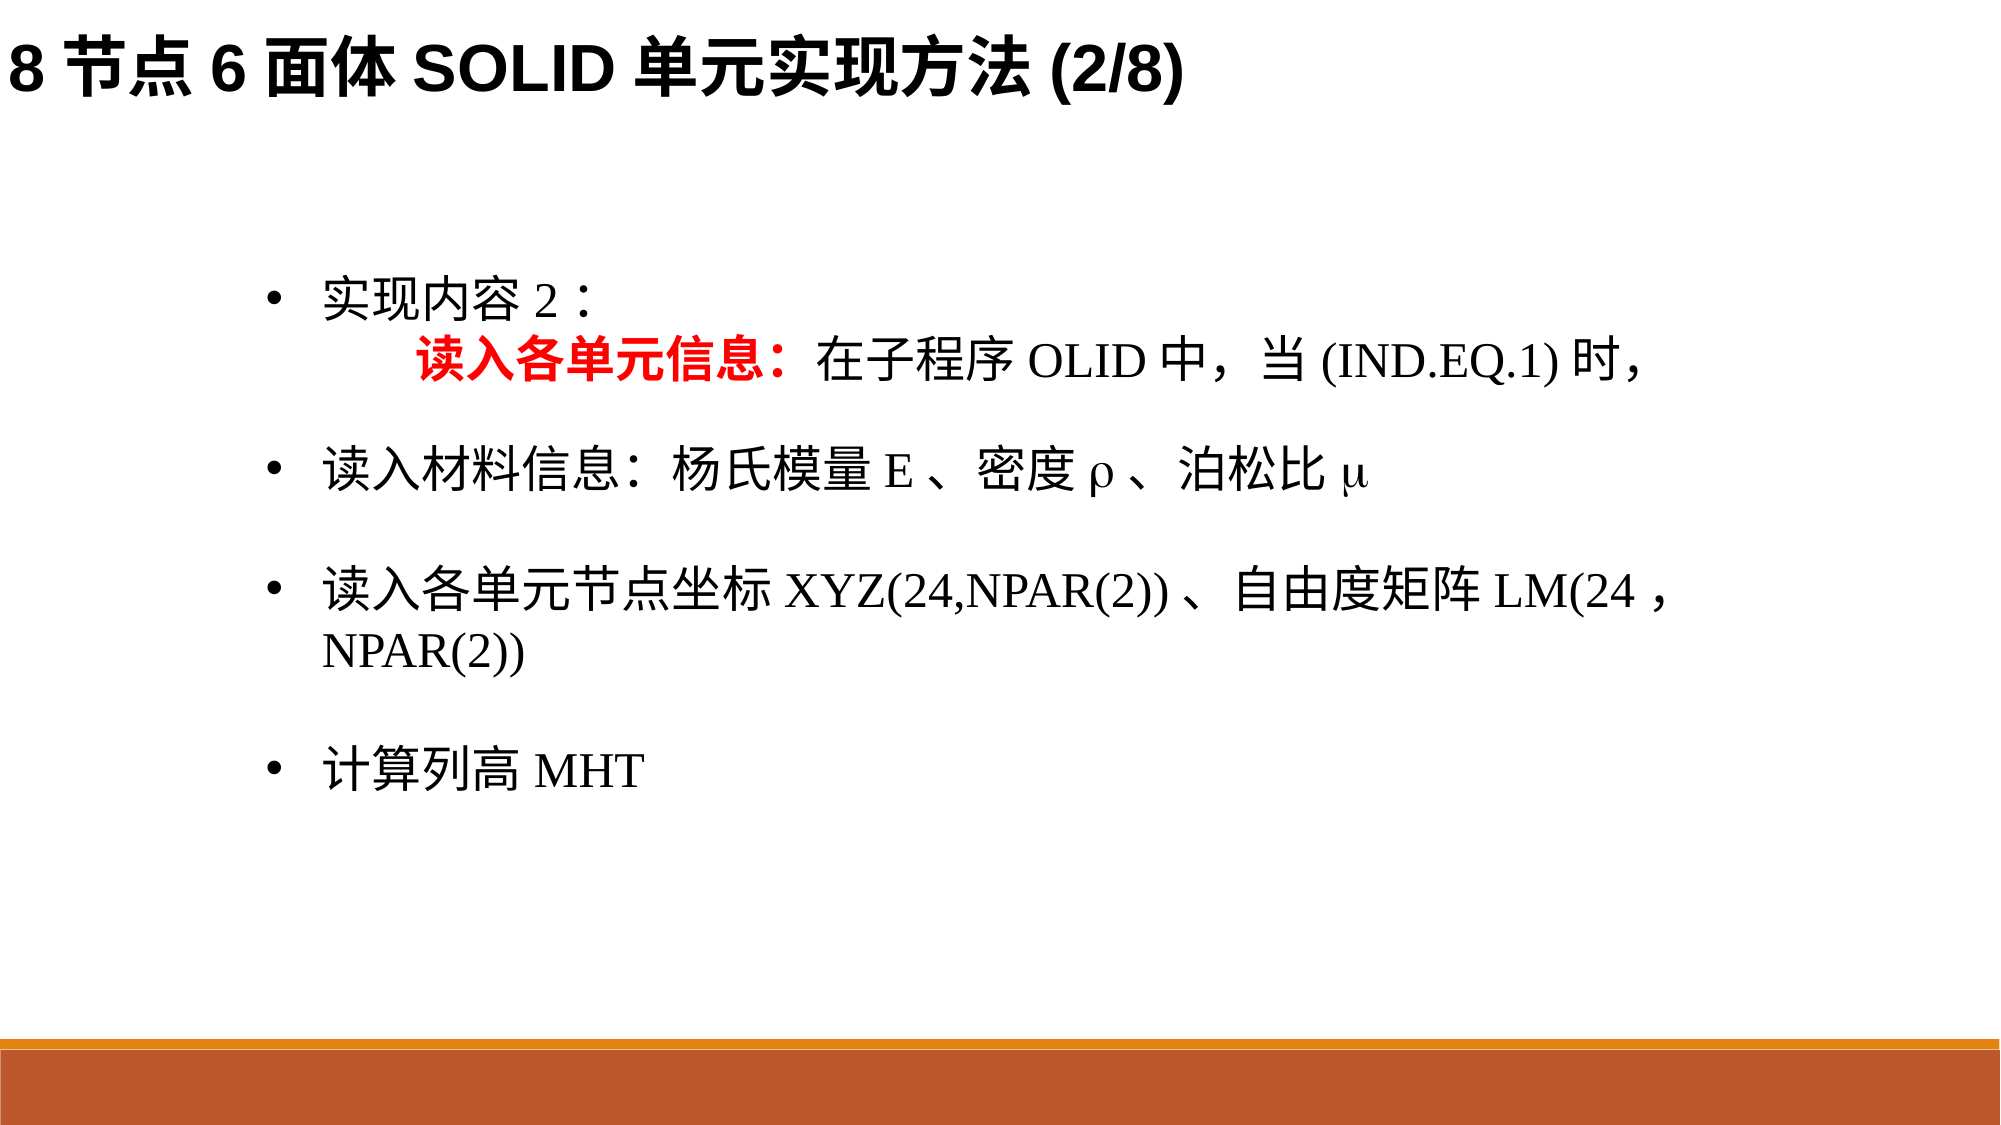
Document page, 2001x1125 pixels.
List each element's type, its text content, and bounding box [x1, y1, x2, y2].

text_box 实现内容2： 读入各单元信息：在子程序OLID中，当(IND.EQ.1)时， 读入材料信息：杨氏模量E、密度r、泊松比m 读入各单元节点坐标XYZ(24,NPAR(2))、自由度矩阵LM(24，NPAR(2)) 计算列高MHT [250, 259, 1718, 805]
text_box 8节点6面体SOLID单元实现方法(2/8) [0, 17, 1202, 112]
